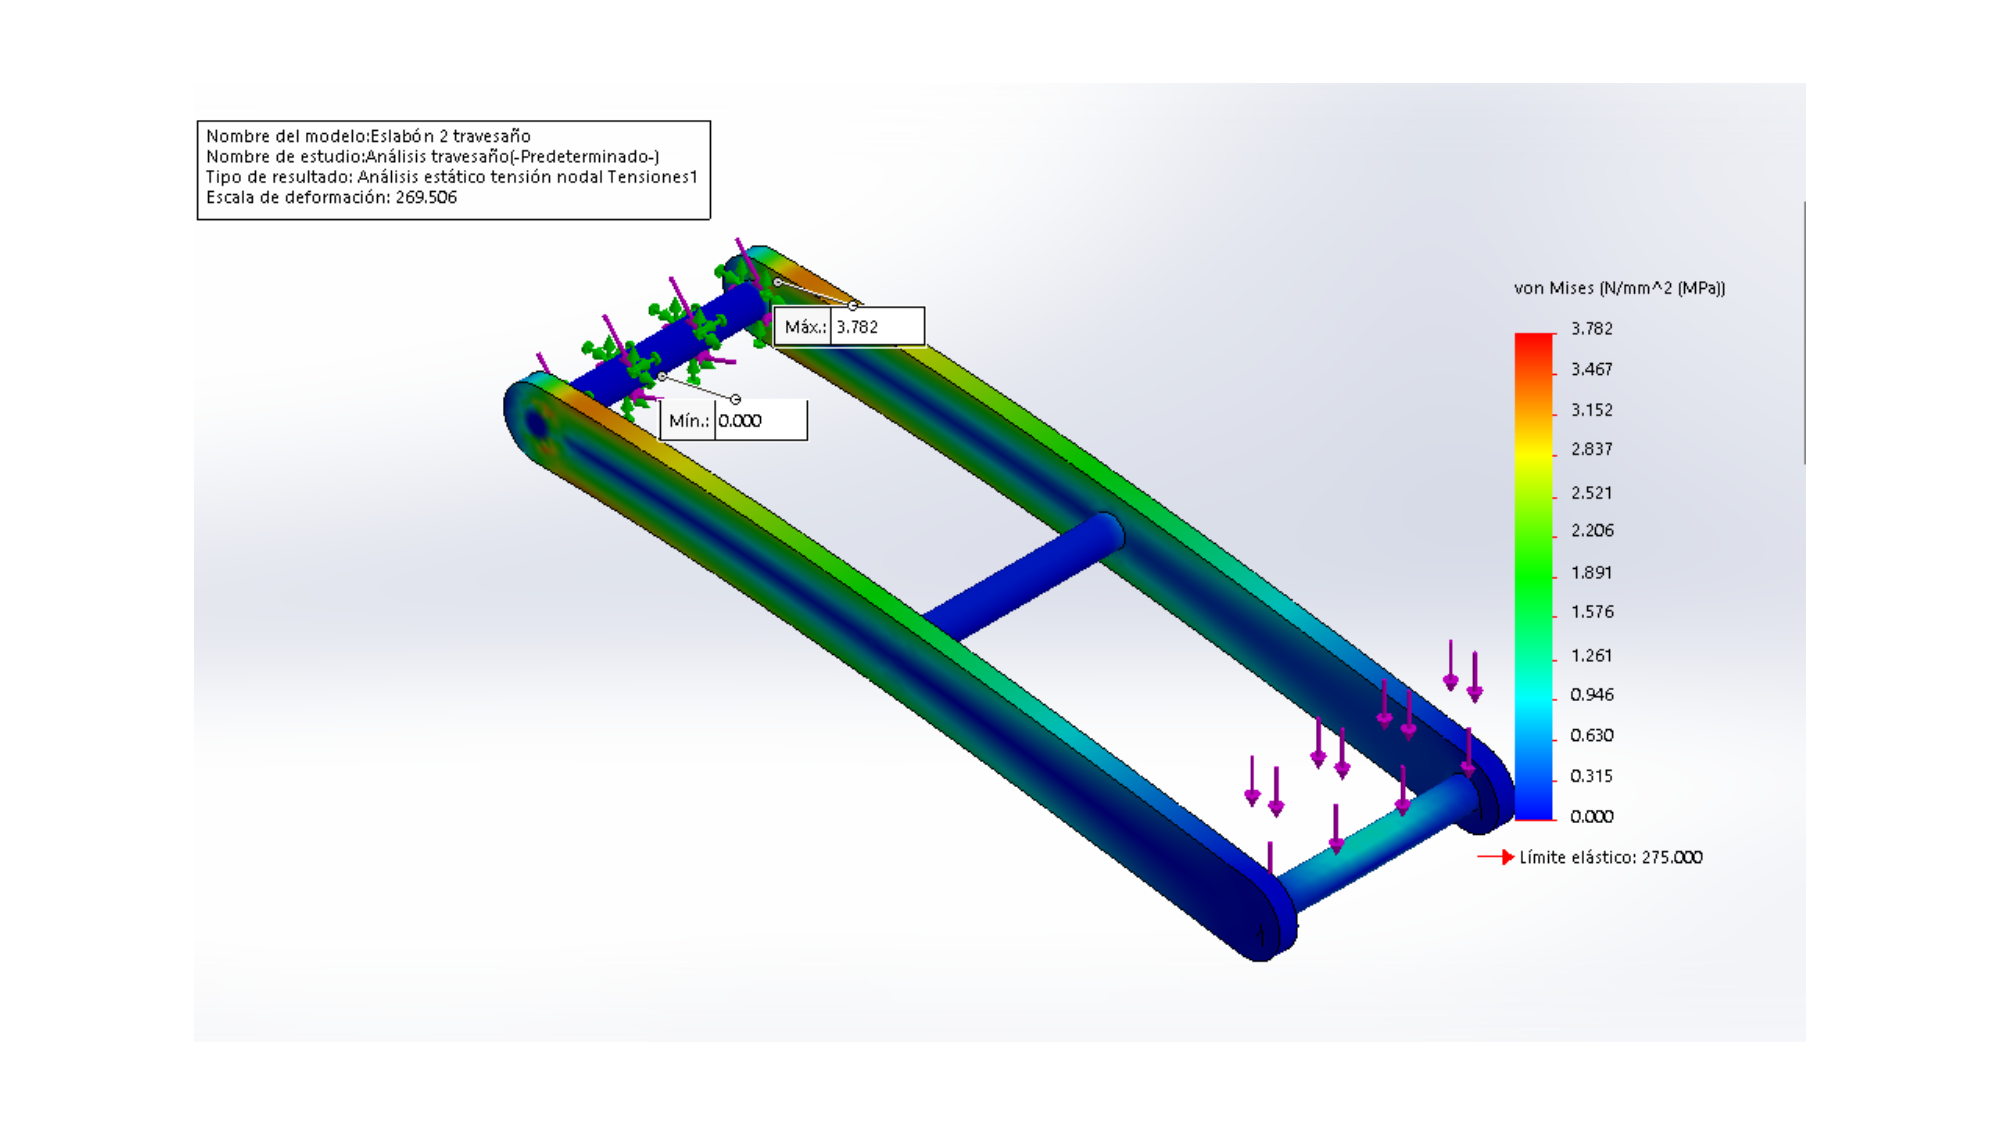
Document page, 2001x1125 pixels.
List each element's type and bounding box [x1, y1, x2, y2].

picture [194, 83, 1806, 1042]
